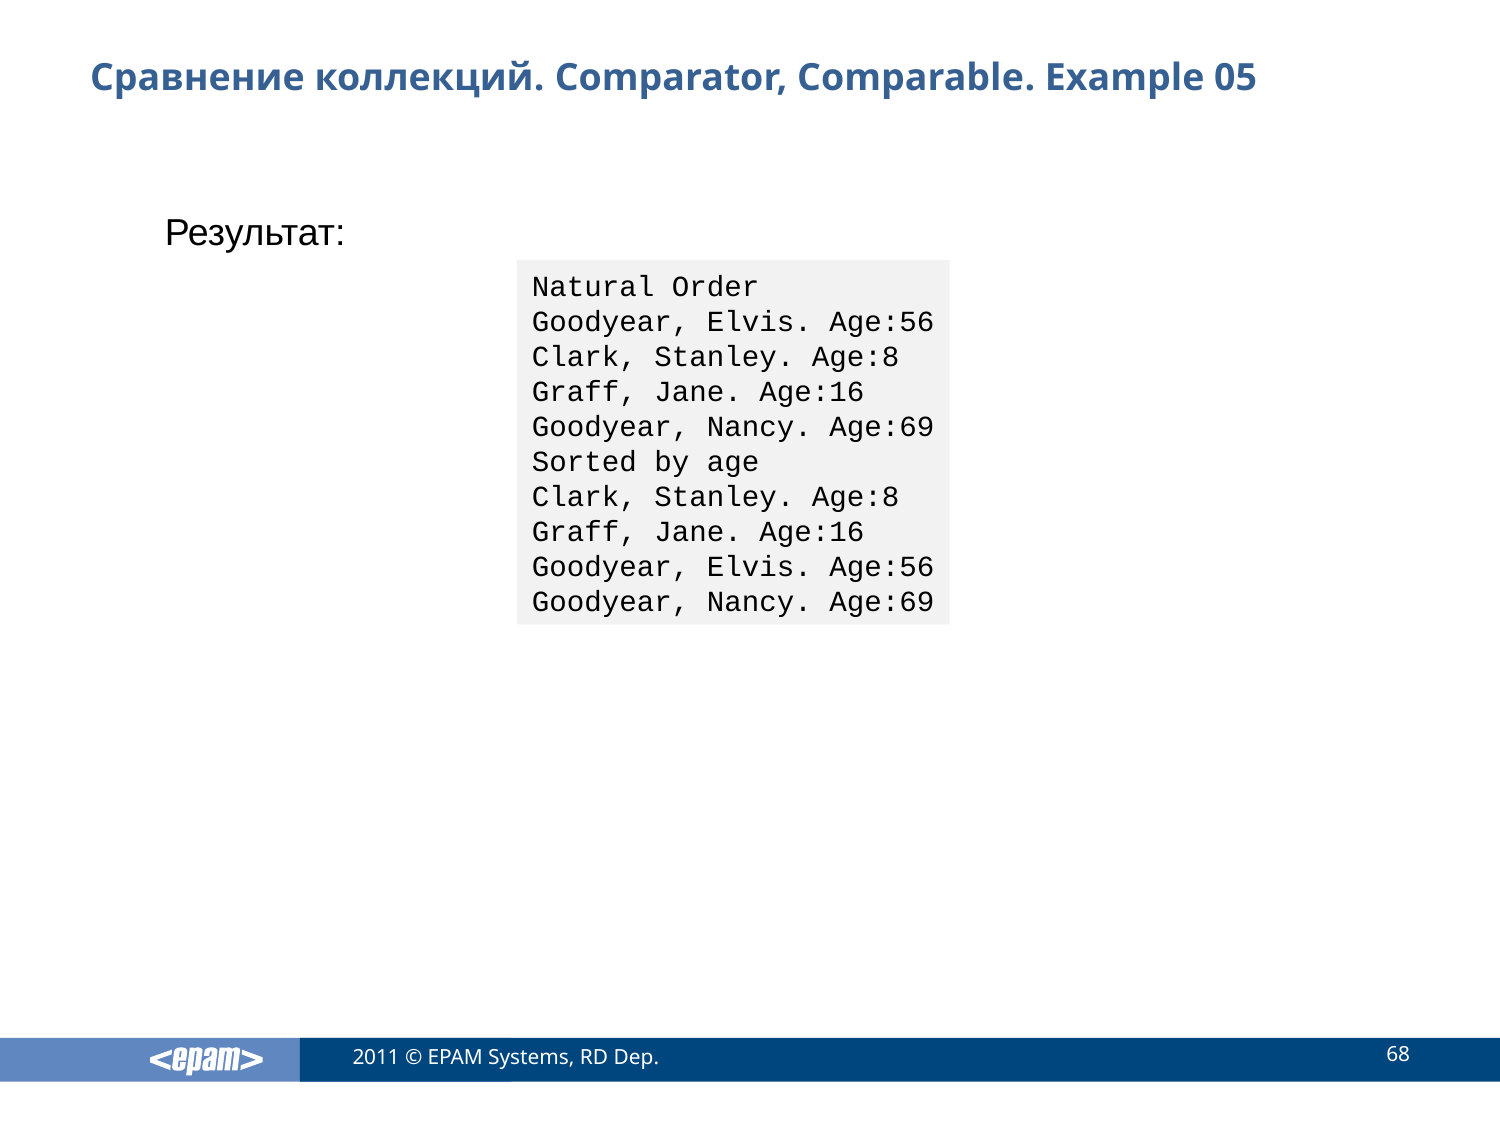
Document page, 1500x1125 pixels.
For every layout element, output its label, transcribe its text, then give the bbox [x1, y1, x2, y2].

list Результат: [150, 200, 1350, 988]
slide_number 68 [1262, 1025, 1425, 1085]
text_box Natural Order Goodyear, Elvis. Age:56 Clark, Stanley. Age:8 Graff, Jane. Age:16 Goodyear, Nancy. Age:69 Sorted by age Clark, Stanley. Age:8 Graff, Jane. Age:16 Goodyear, Elvis. Age:56 Goodyear, Nancy. Age:69 [516, 259, 950, 625]
footer 2011 © EPAM Systems, RD Dep. [337, 1028, 738, 1088]
title Сравнение коллекций. Comparator, Comparable. Example 05 [75, 45, 1425, 163]
